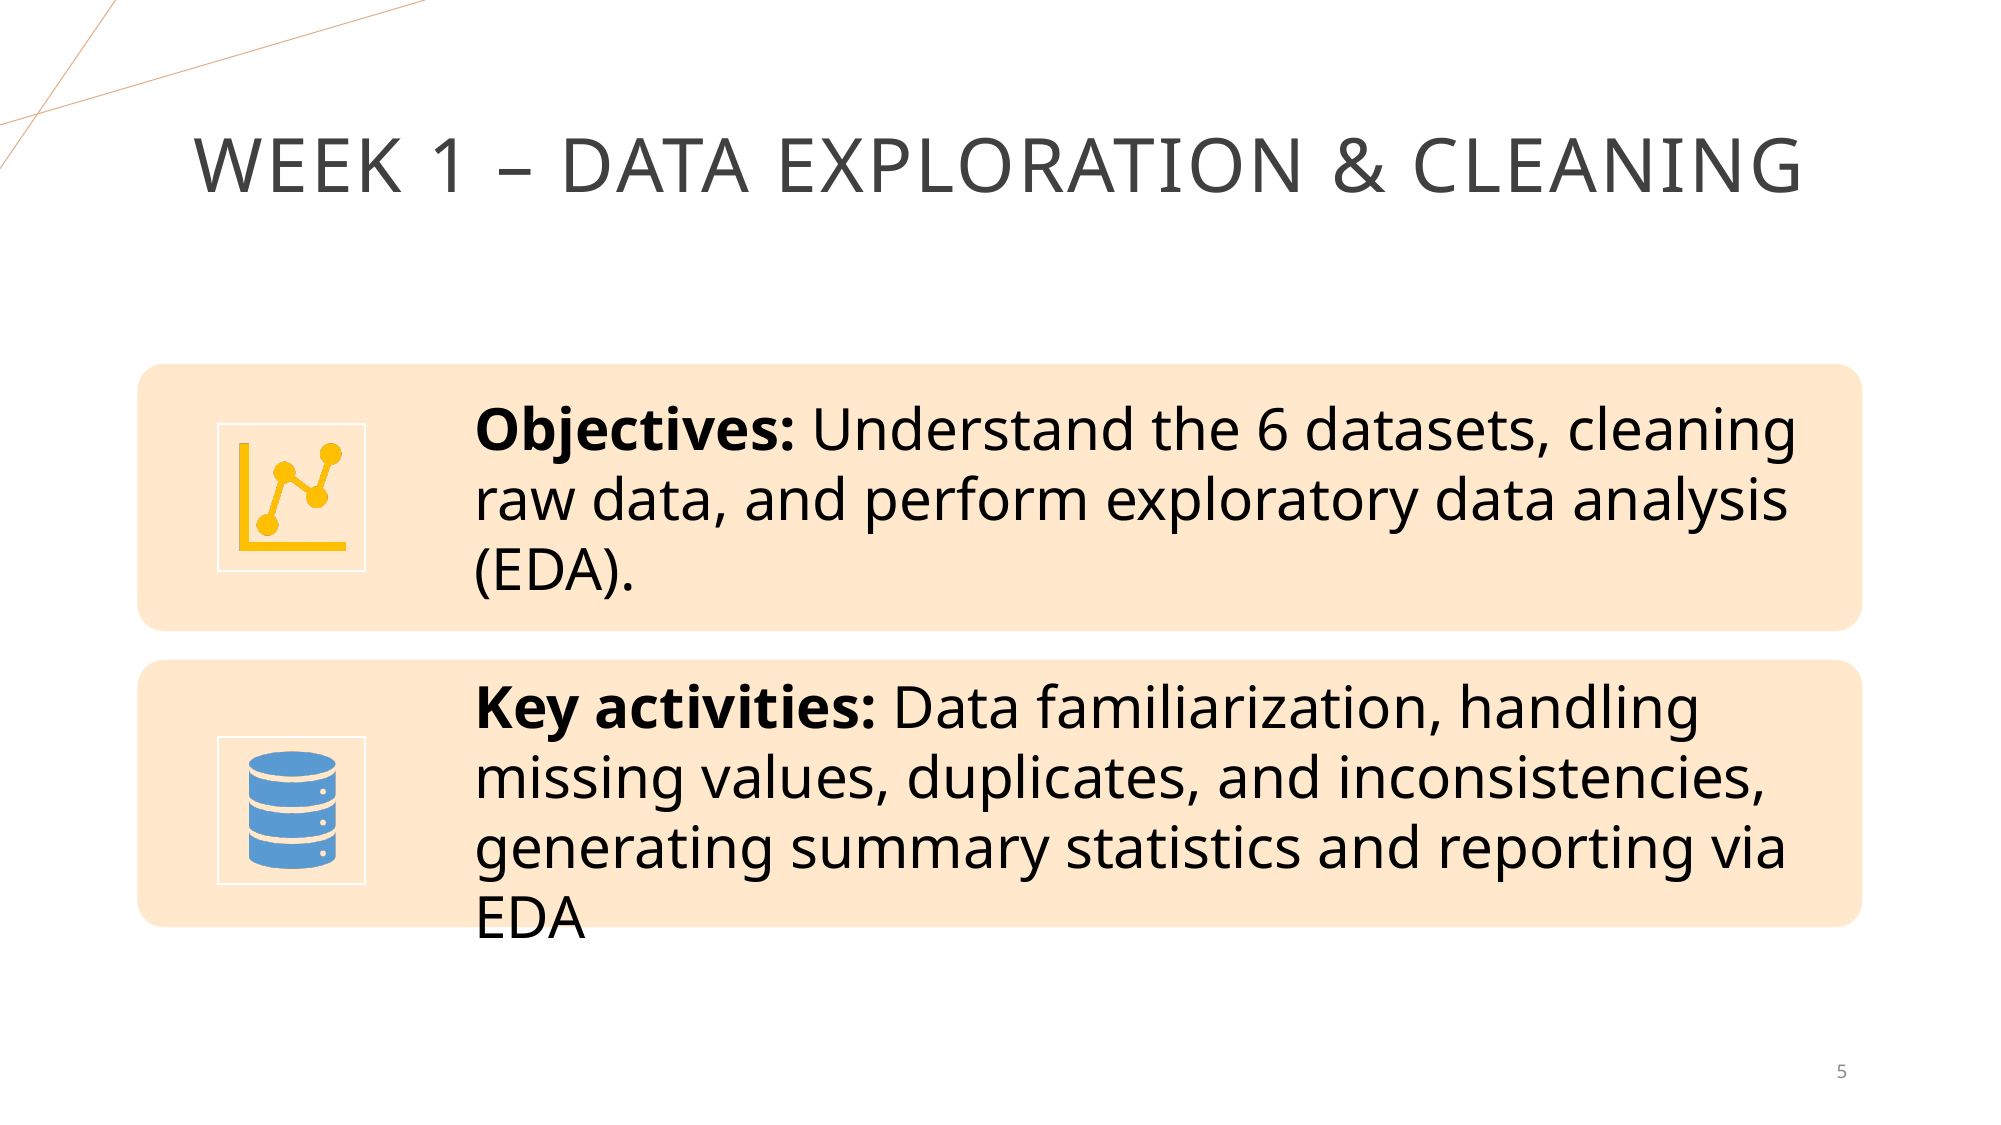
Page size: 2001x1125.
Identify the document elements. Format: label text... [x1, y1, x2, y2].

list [137, 350, 1863, 957]
title Week 1 – Data Exploration & Cleaning [137, 59, 1863, 278]
slide_number 5 [1412, 1042, 1863, 1103]
